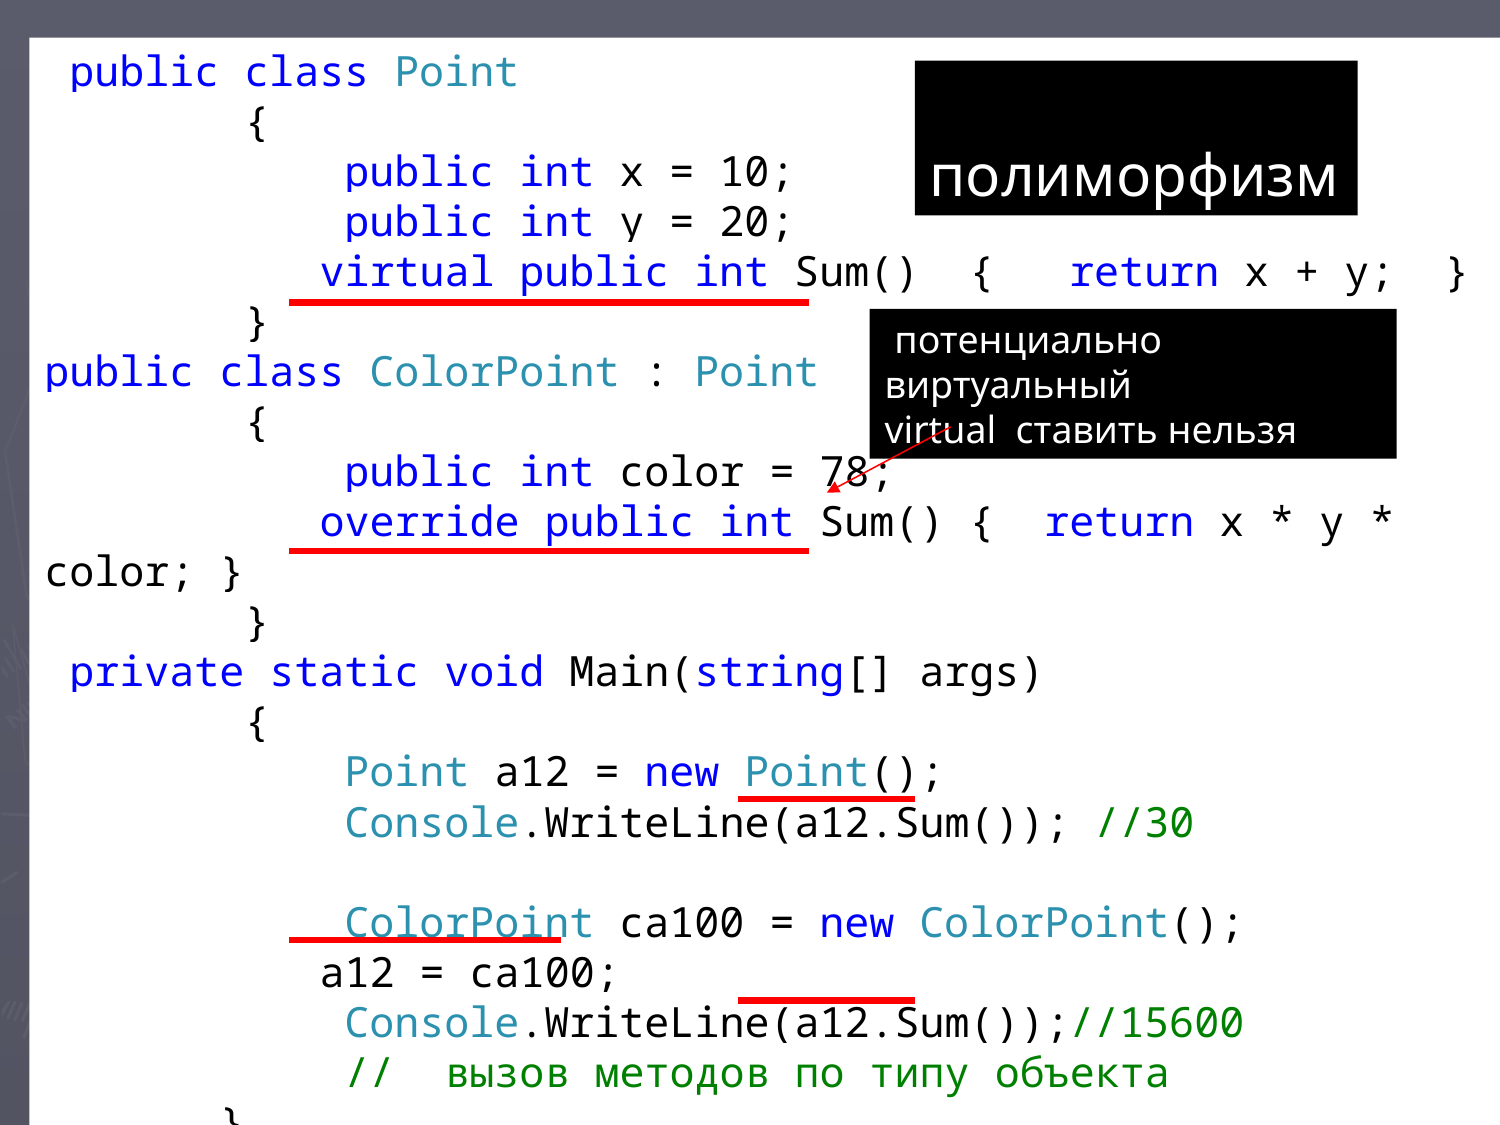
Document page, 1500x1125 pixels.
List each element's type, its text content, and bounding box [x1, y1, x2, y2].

text_box потенциально виртуальный virtual ставить нельзя [869, 308, 1397, 459]
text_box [826, 426, 951, 493]
text_box полиморфизм [914, 60, 1358, 216]
text_box public class Point { public int x = 10; public int y = 20; virtual public int Sum() { return x + y; } } public class ColorPoint : Point { public int color = 78; override public int Sum() { return x * y * color; } } private static void Main(string[] args) { Point a12 = new Point(); Console.WriteLine(a12.Sum()); //30 ColorPoint ca100 = new ColorPoint(); a12 = ca100; Console.WriteLine(a12.Sum());//15600 // вызов методов по типу объекта } } [29, 37, 1500, 1125]
